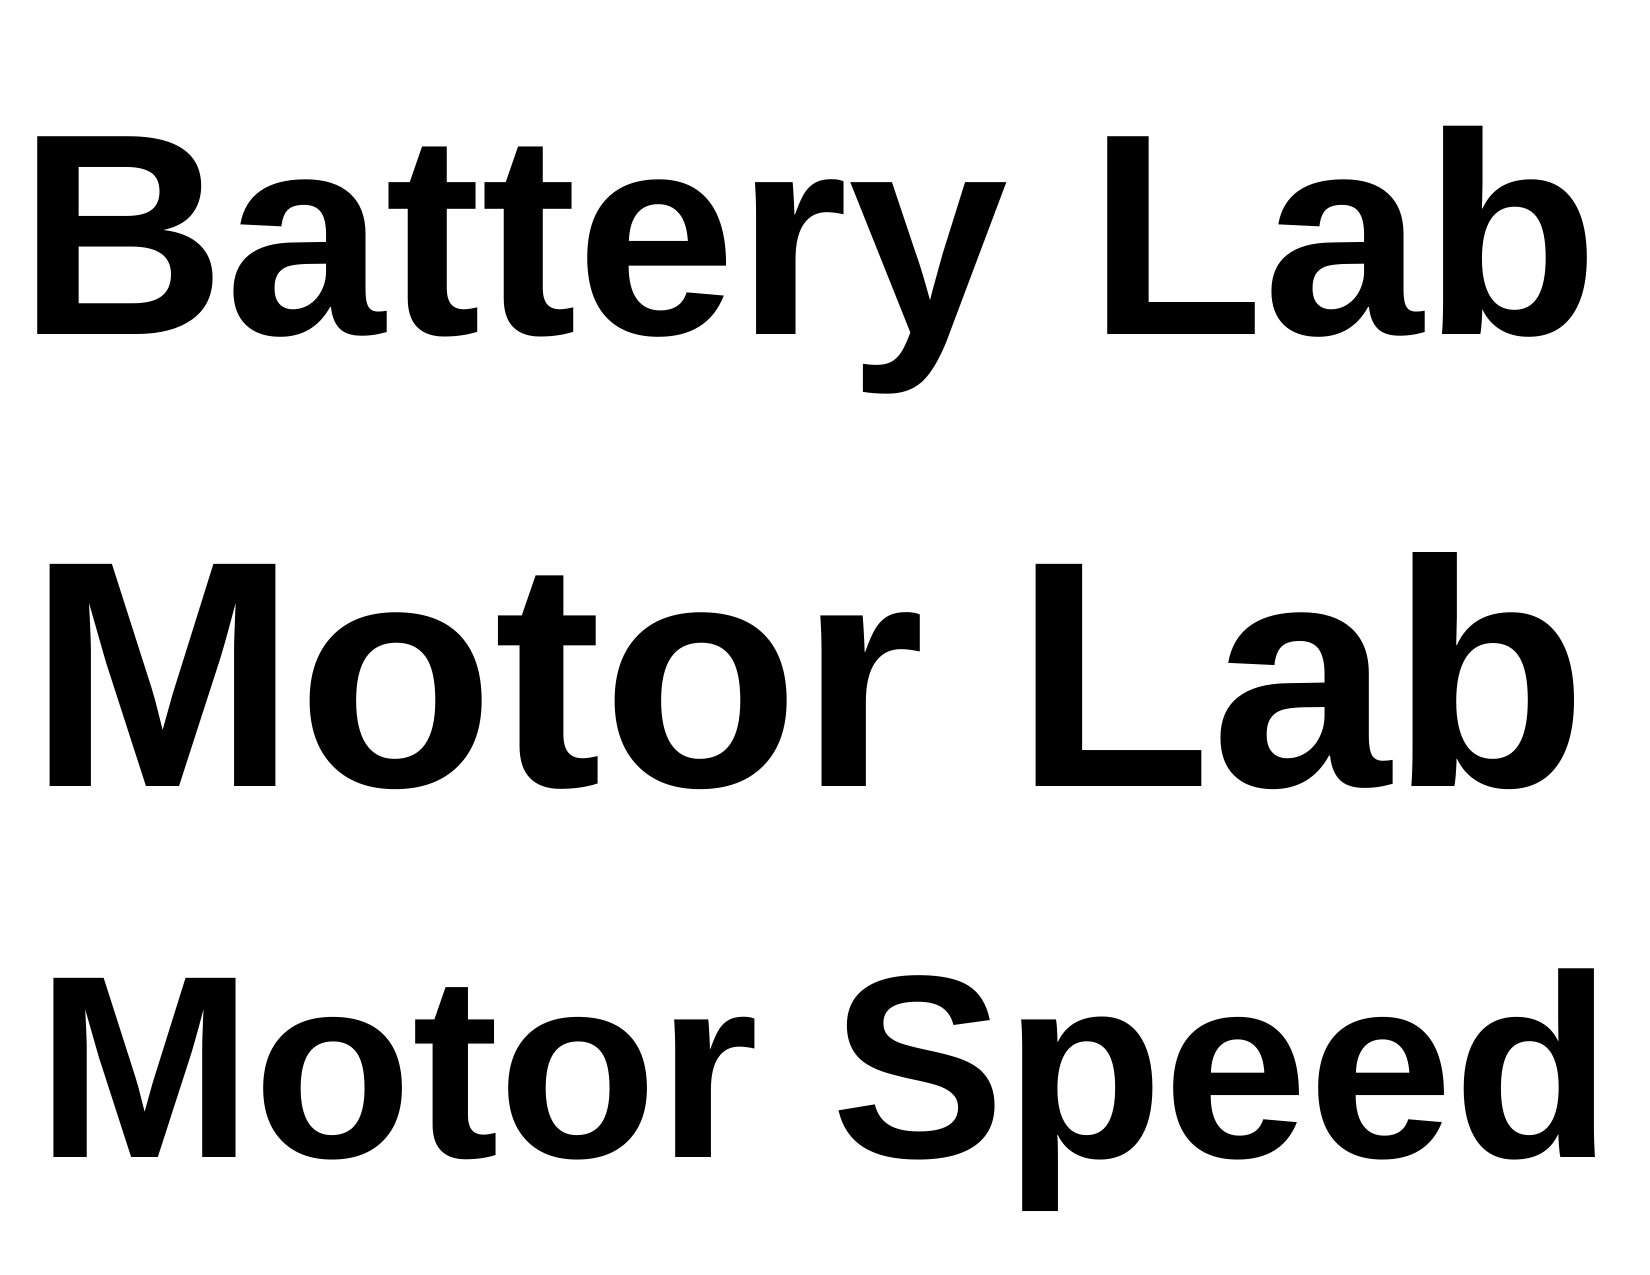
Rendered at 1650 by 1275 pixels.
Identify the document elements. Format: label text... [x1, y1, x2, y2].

text_box Battery Lab [3, 39, 1615, 400]
text_box Motor Speed [21, 889, 1629, 1217]
text_box Motor Lab [13, 455, 1605, 858]
